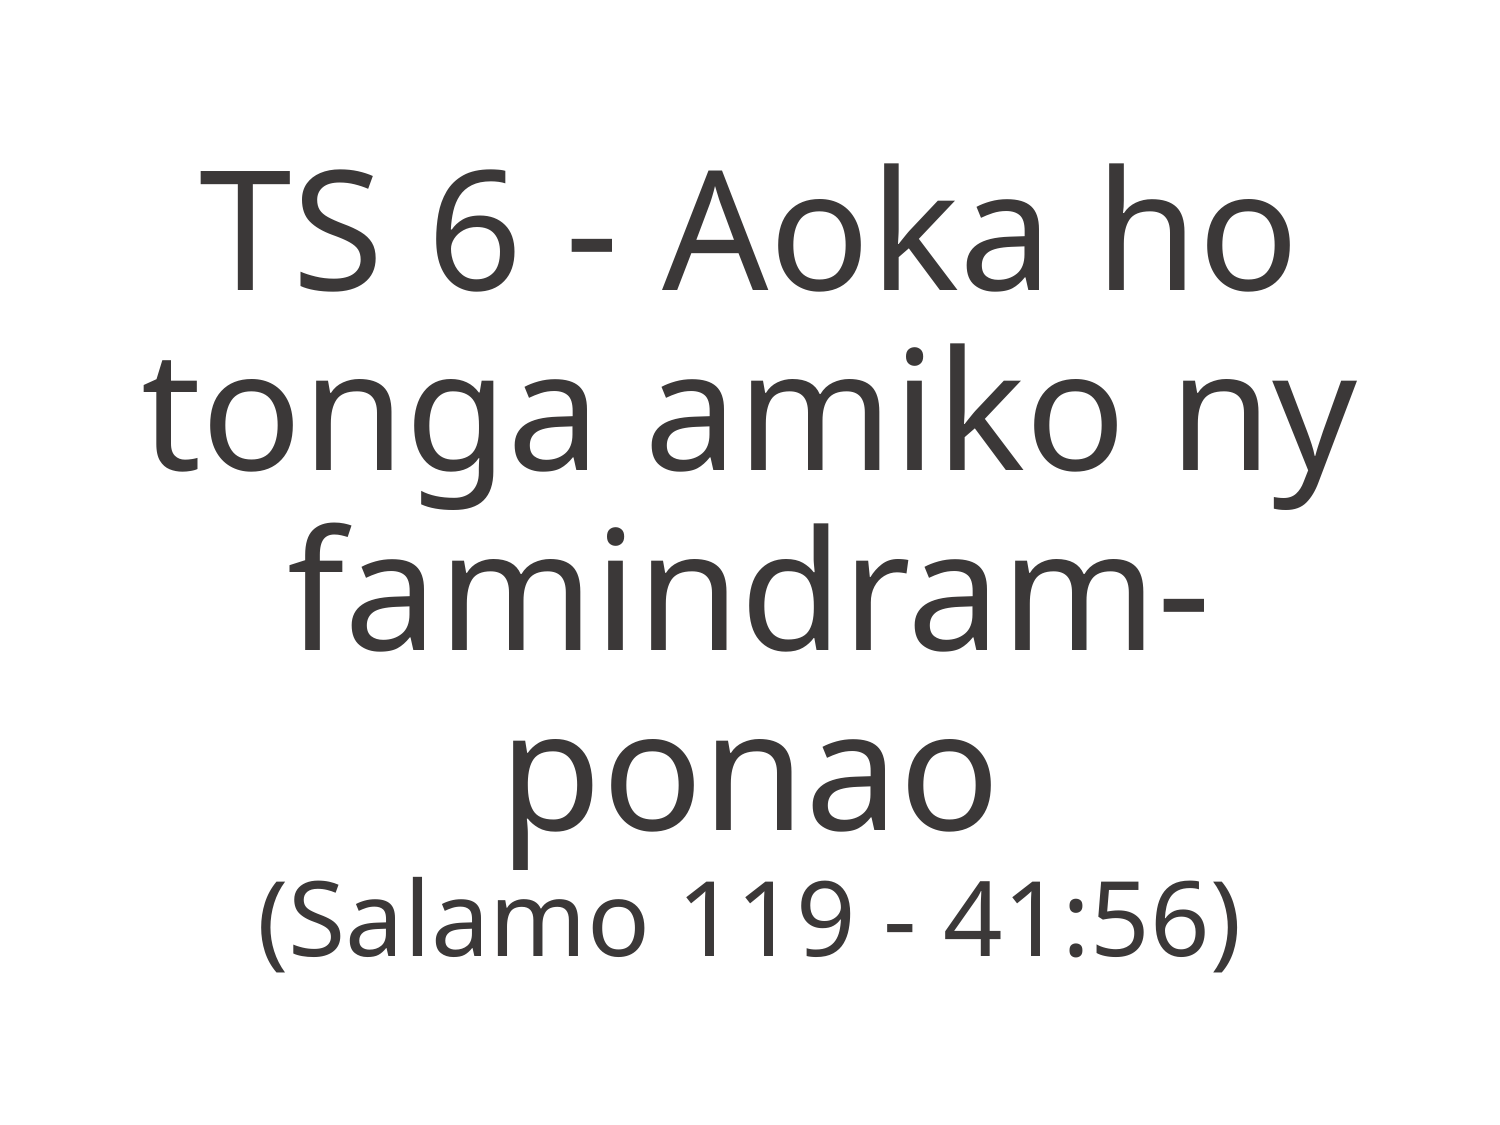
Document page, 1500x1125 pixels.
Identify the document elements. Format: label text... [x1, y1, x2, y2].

title TS 6 - Aoka ho tonga amiko ny famindram-ponao (Salamo 119 - 41:56) [103, 453, 1397, 672]
